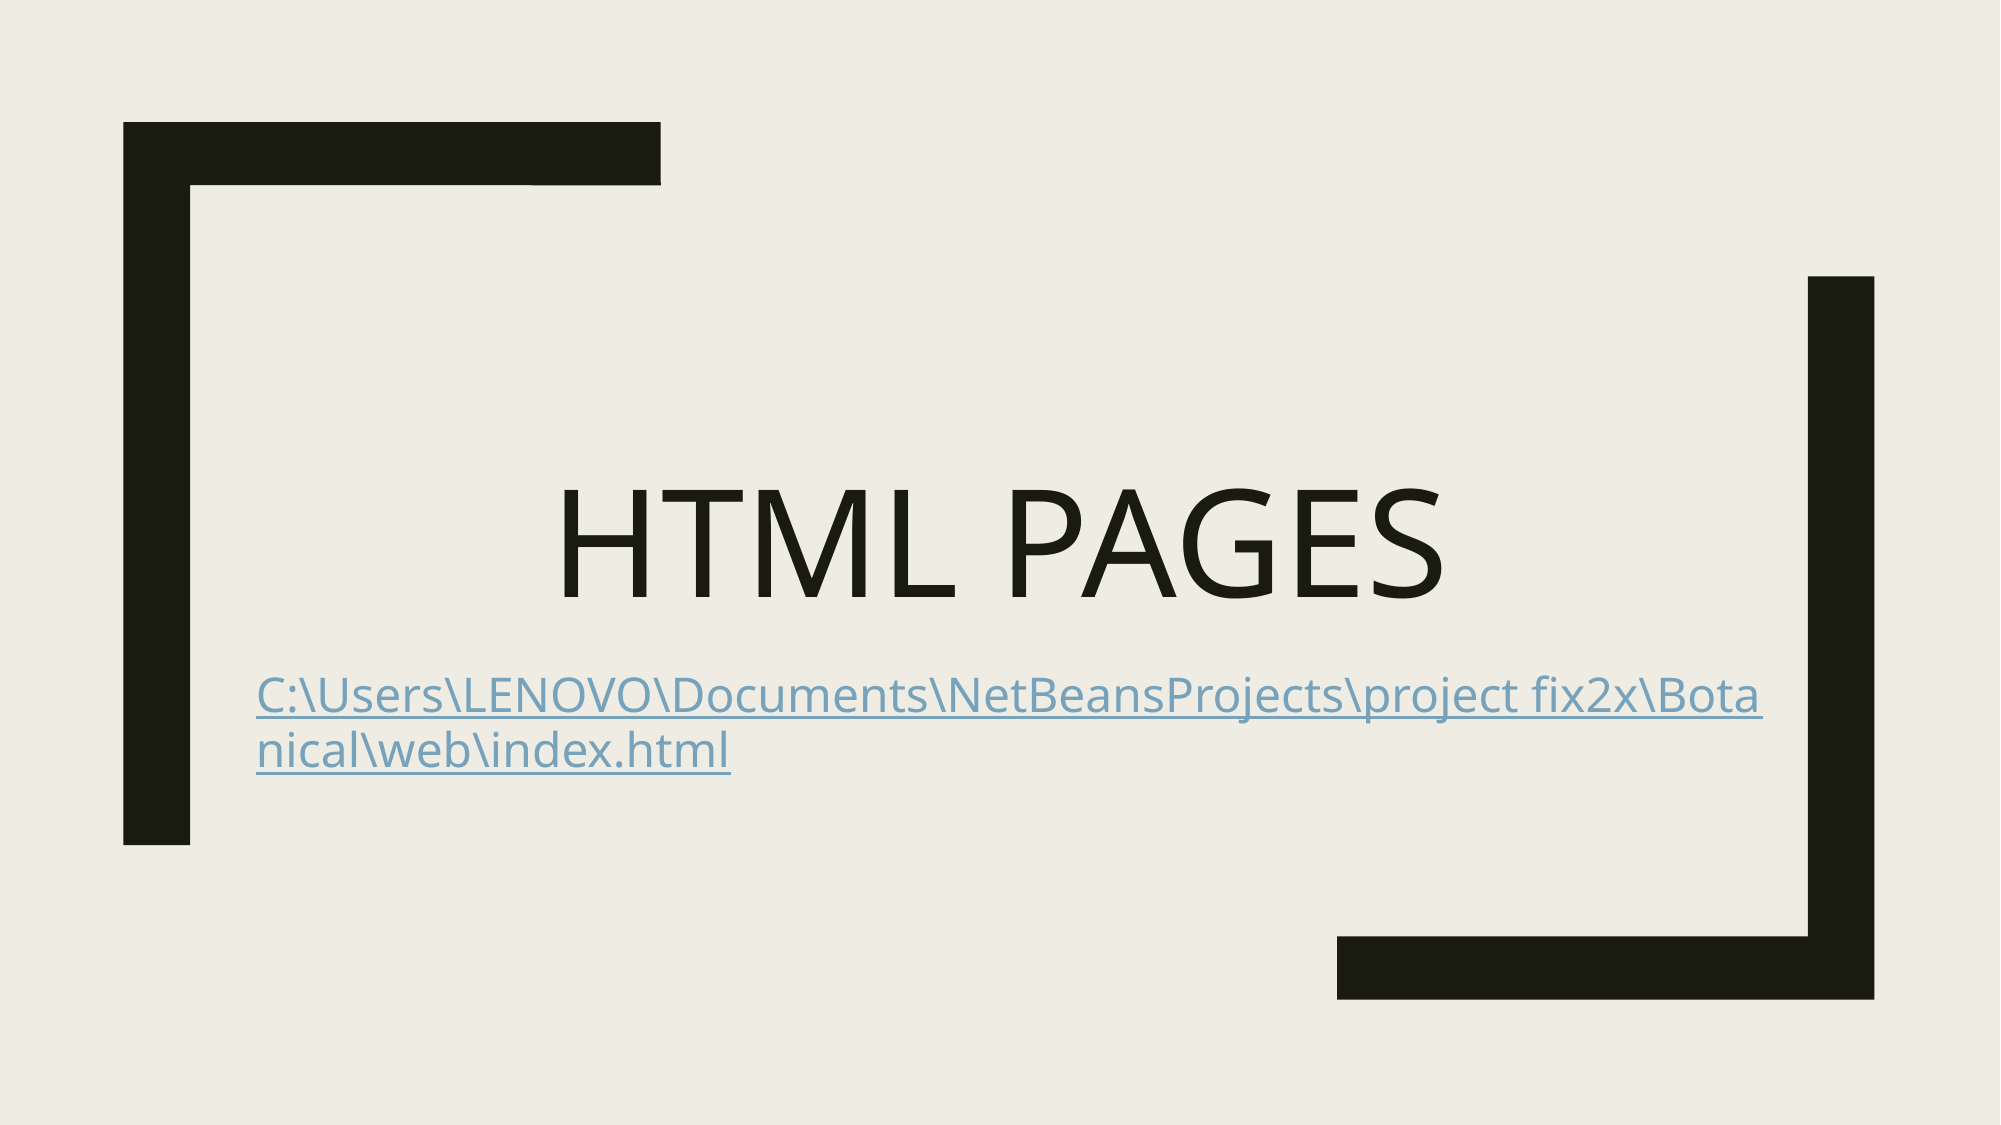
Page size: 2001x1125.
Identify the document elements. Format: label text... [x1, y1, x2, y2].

title HTML PAGES [314, 293, 1686, 638]
subtitle C:\Users\LENOVO\Documents\NetBeansProjects\project fix2x\Botanical\web\index.html [240, 649, 1782, 828]
